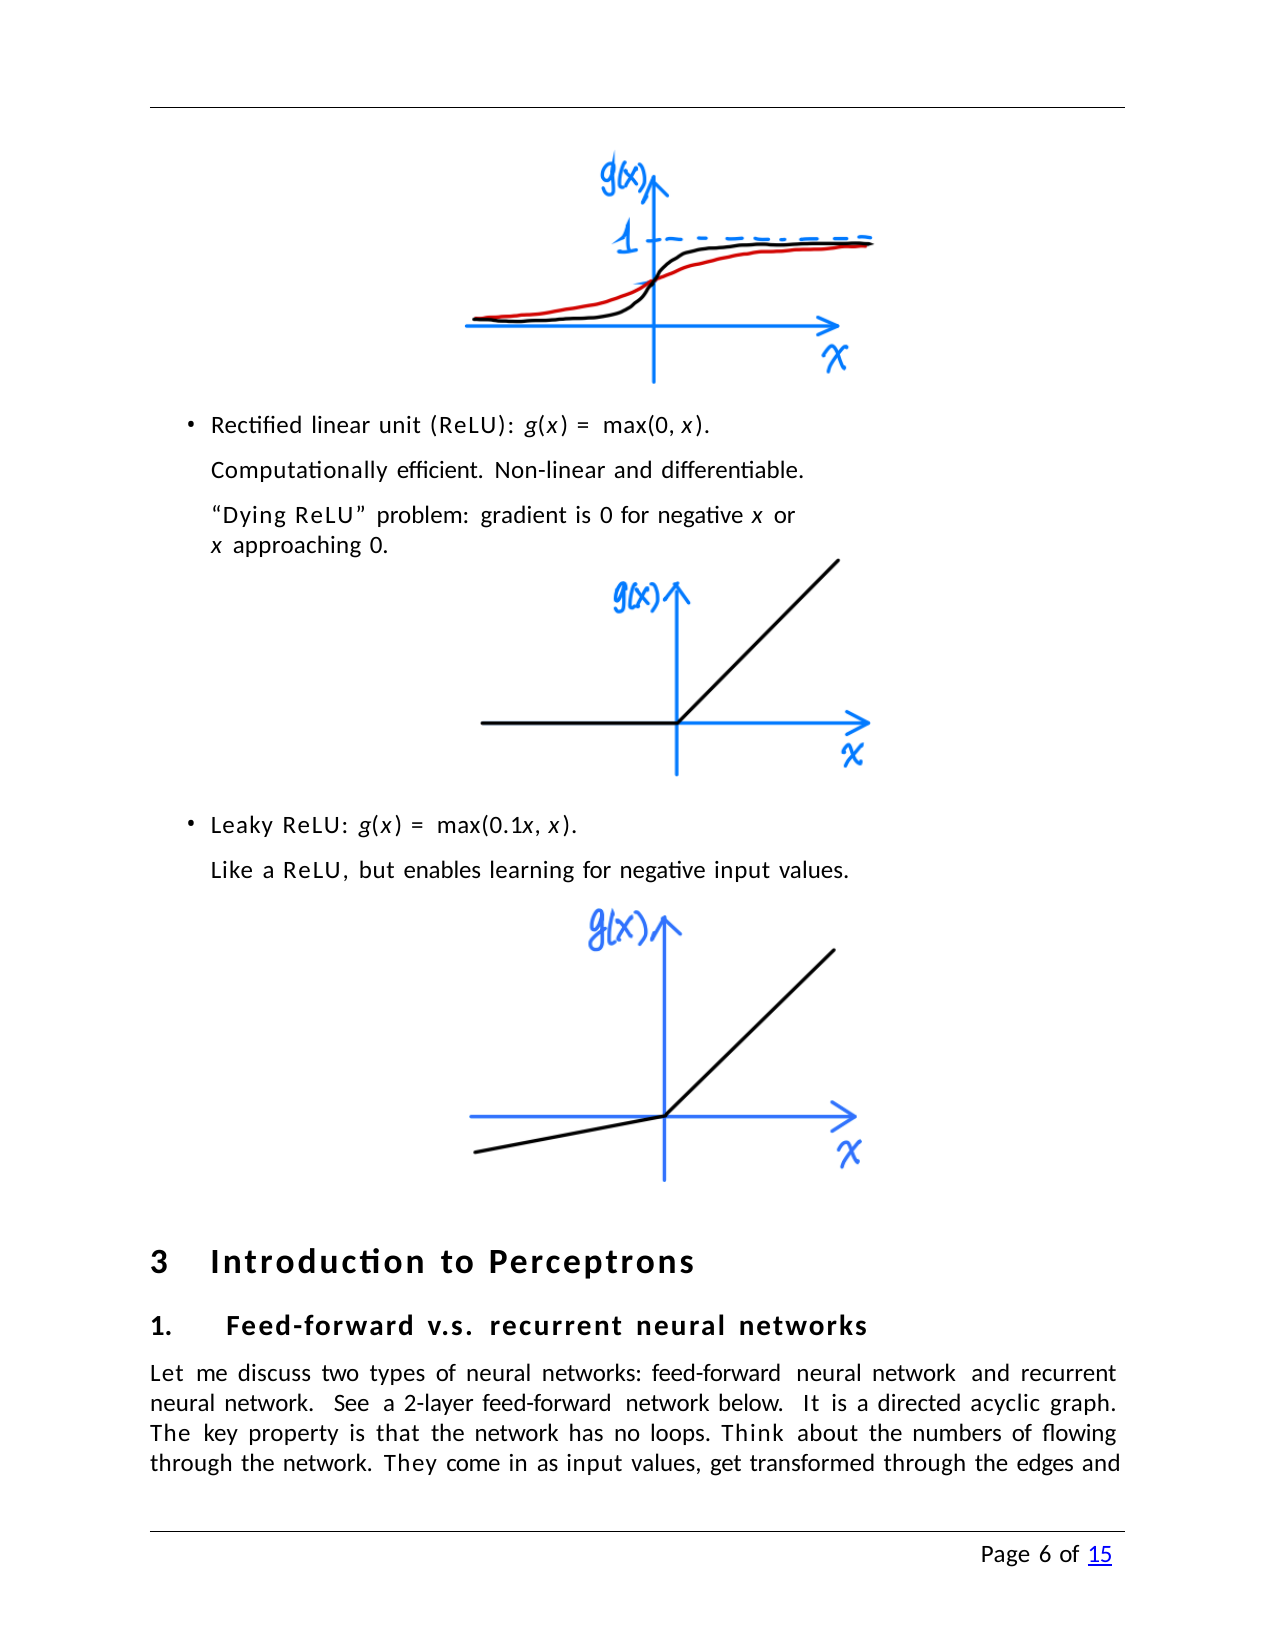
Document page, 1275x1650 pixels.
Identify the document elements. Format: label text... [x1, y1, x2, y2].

text_box Rectified linear unit (ReLU): g(x) = max(0, x). Computationally efficient. Non-linear and differentiable. “Dying ReLU” problem: gradient is 0 for negative x or x approaching 0. [184, 391, 989, 559]
text_box Introduction to Perceptrons Feed-forward v.s. recurrent neural networks Let me discuss two types of neural networks: feed-forward neural network and recurrent neural network. See a 2-layer feed-forward network below. It is a directed acyclic graph. The key property is that the network has no loops. Think about the numbers of flowing through the network. They come in as input values, get transformed through the edges and [147, 1235, 1128, 1477]
picture [479, 558, 871, 777]
text_box Page 6 of 15 [978, 1541, 1134, 1619]
text_box Leaky ReLU: g(x) = max(0.1x, x). Like a ReLU, but enables learning for negative input values. [184, 791, 858, 884]
picture [469, 907, 863, 1182]
picture [464, 149, 875, 384]
